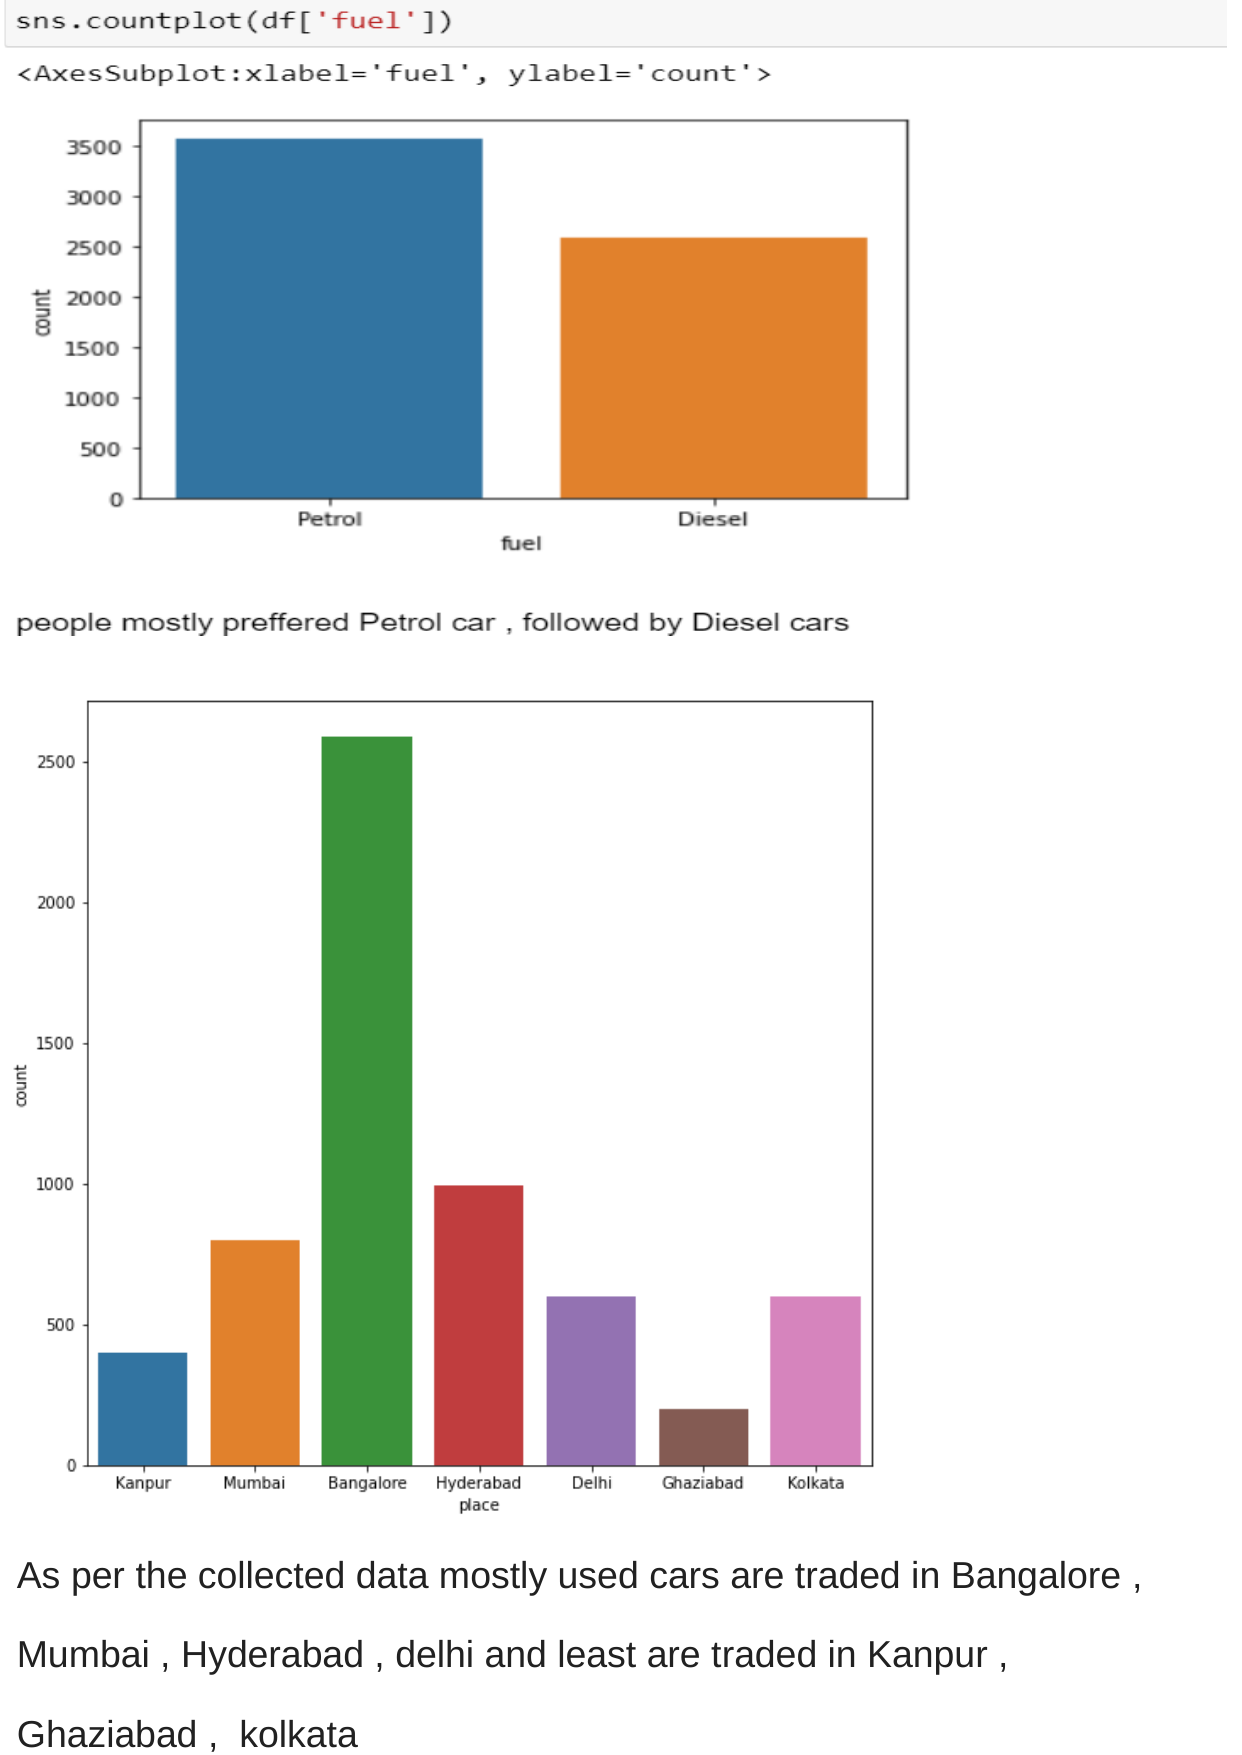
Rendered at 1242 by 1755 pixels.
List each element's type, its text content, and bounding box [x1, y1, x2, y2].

text_box [3, 690, 883, 1525]
text_box [4, 0, 1227, 636]
text_box As per the collected data mostly used cars are traded in Bangalore , Mumbai , Hyderabad , delhi and least are traded in Kanpur , Ghaziabad , kolkata [0, 1543, 1177, 1755]
